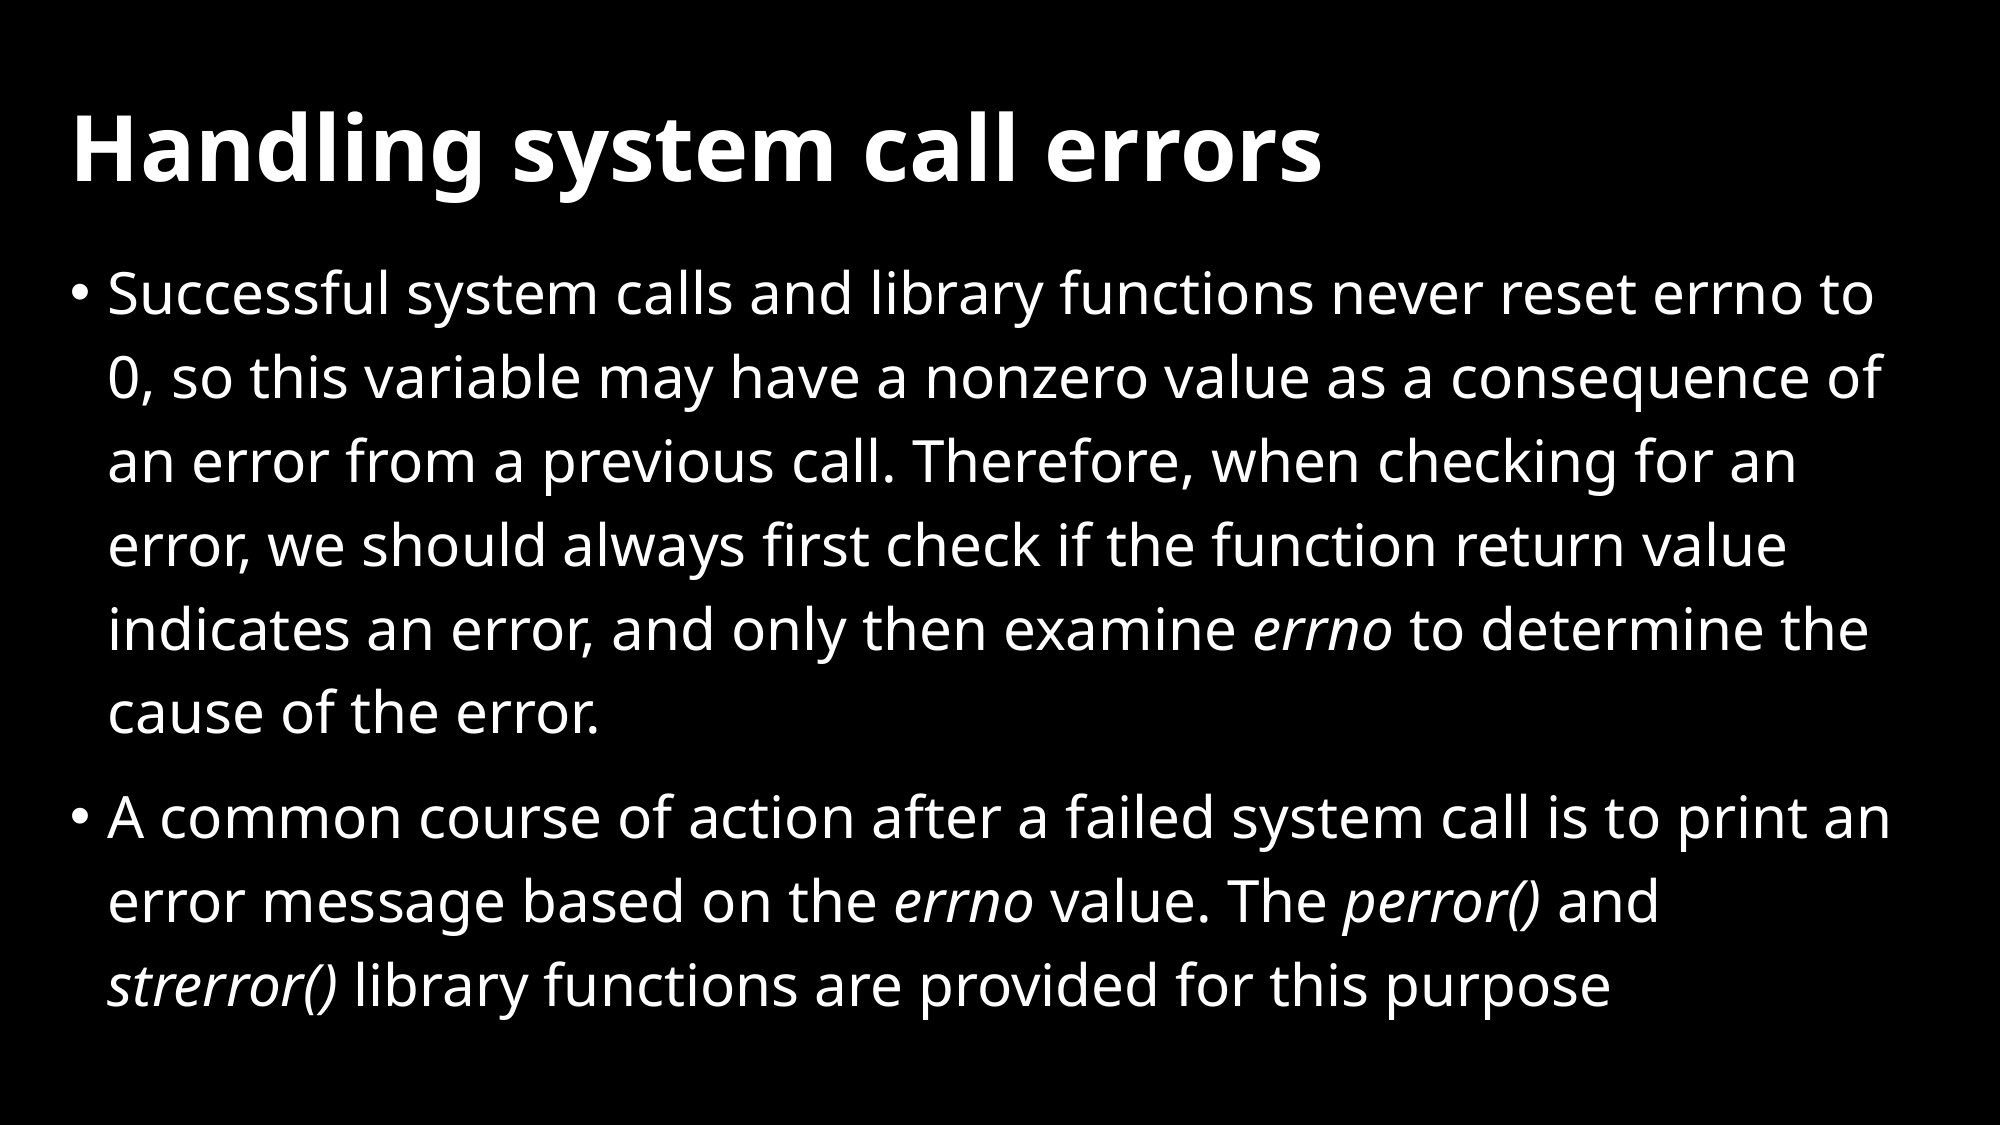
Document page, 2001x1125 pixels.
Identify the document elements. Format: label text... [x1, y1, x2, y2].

title Handling system call errors [55, 34, 1919, 209]
list Successful system calls and library functions never reset errno to 0, so this variable may have a nonzero value as a consequence of an error from a previous call. Therefore, when checking for an error, we should always first check if the function return value indicates an error, and only then examine errno to determine the cause of the error. A common course of action after a failed system call is to print an error message based on the errno value. The perror() and strerror() library functions are provided for this purpose [55, 235, 1919, 1085]
